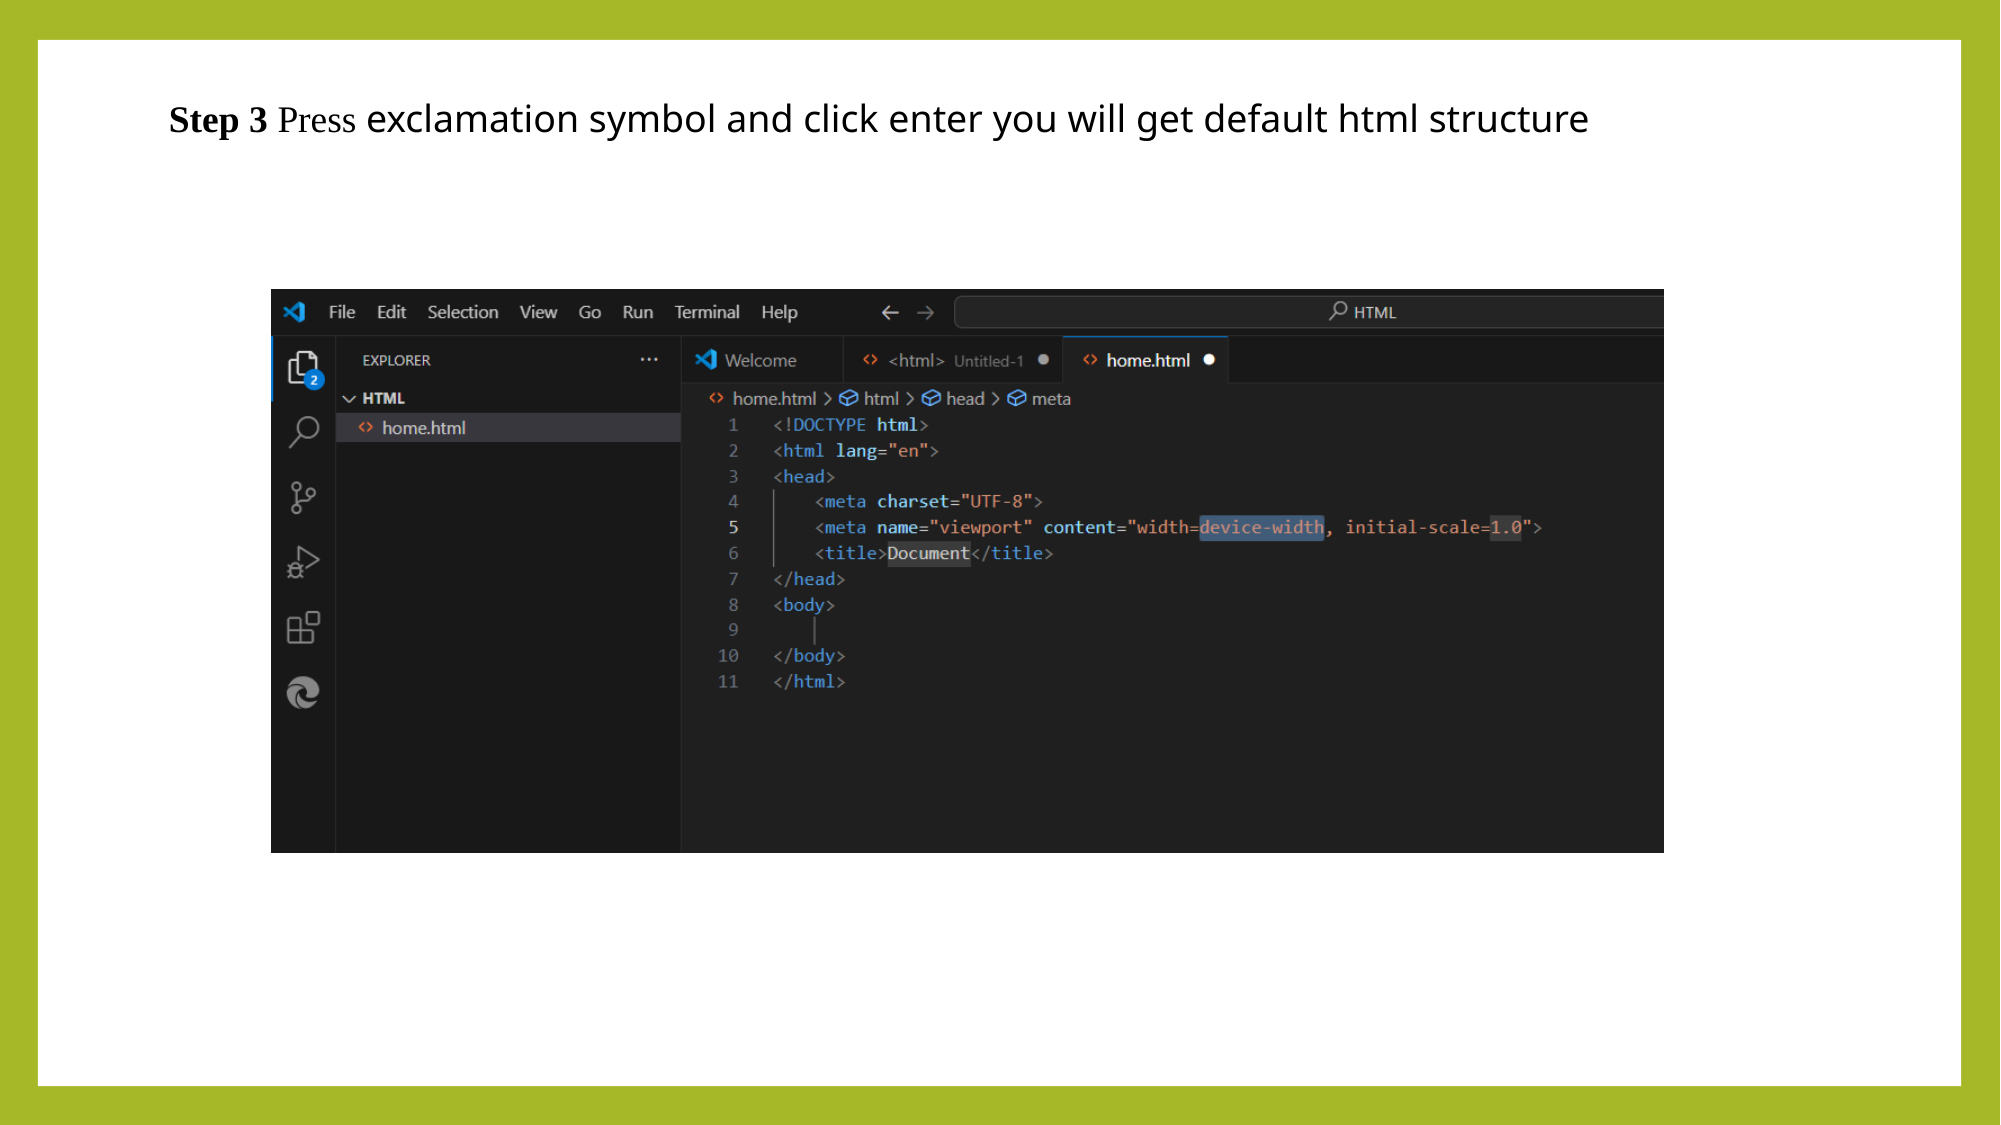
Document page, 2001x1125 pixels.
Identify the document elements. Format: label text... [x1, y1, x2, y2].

picture [270, 286, 1665, 853]
text_box Step 3 Press exclamation symbol and click enter you will get default html structure [154, 87, 1664, 148]
